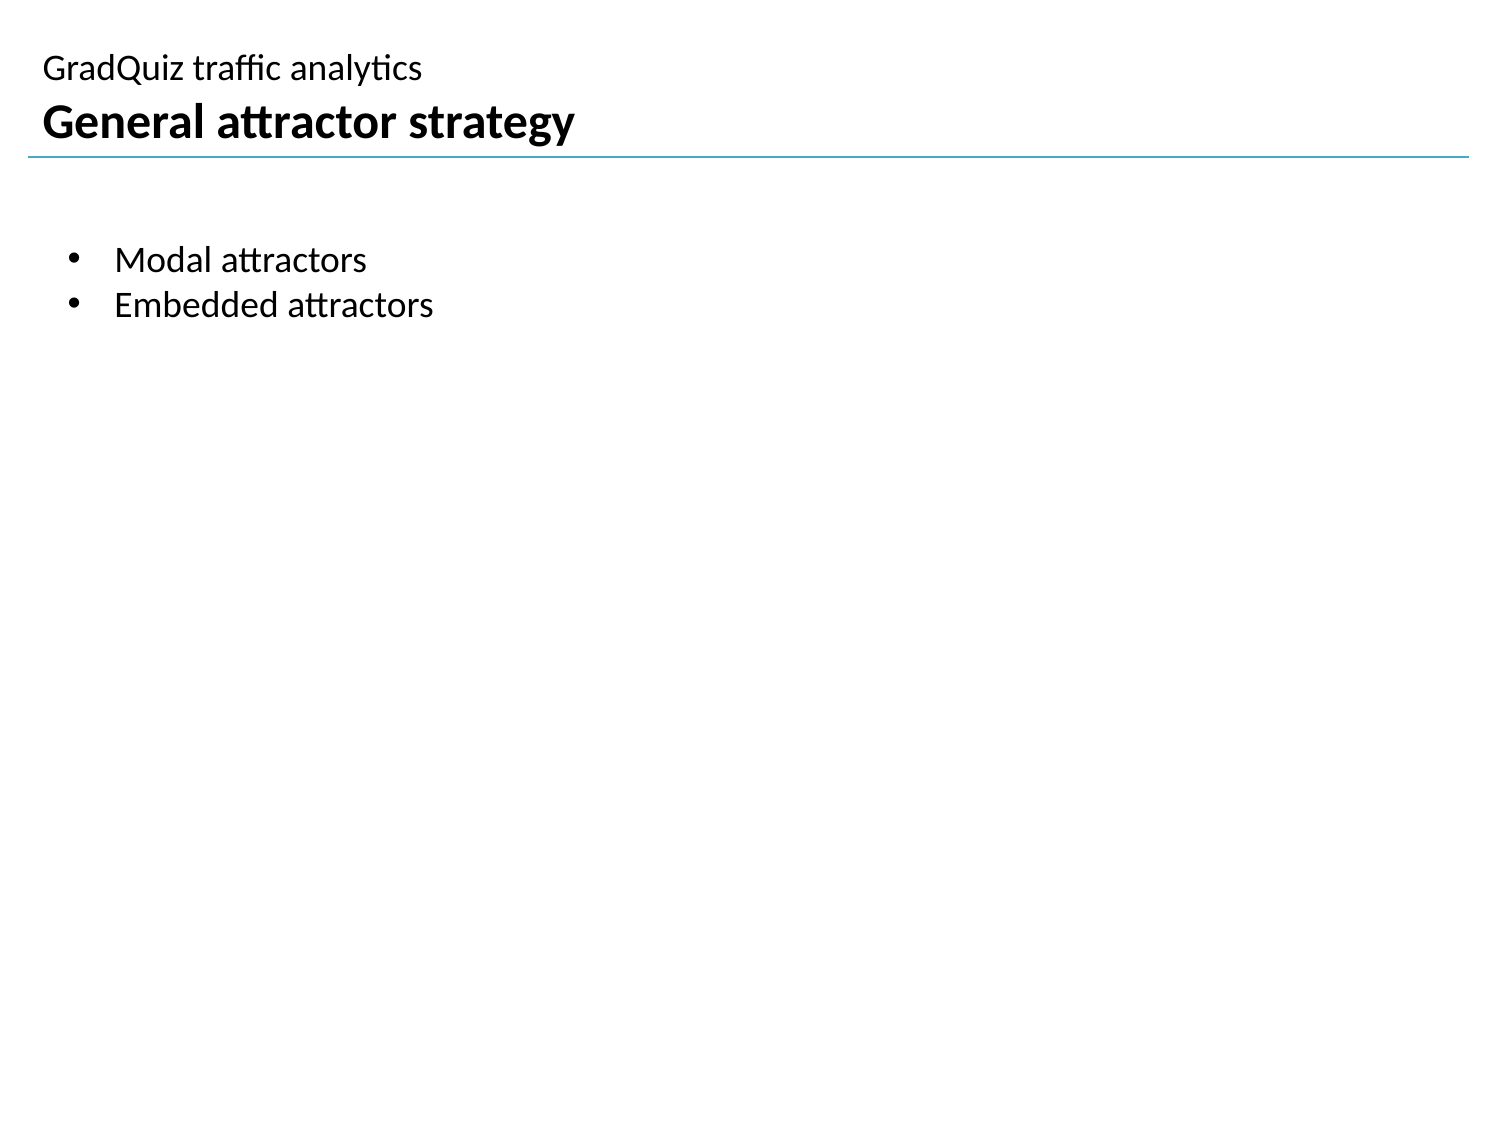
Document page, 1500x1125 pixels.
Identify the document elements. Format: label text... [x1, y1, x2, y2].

text_box Modal attractors Embedded attractors [52, 227, 1470, 333]
text_box GradQuiz traffic analytics General attractor strategy [27, 36, 1470, 156]
